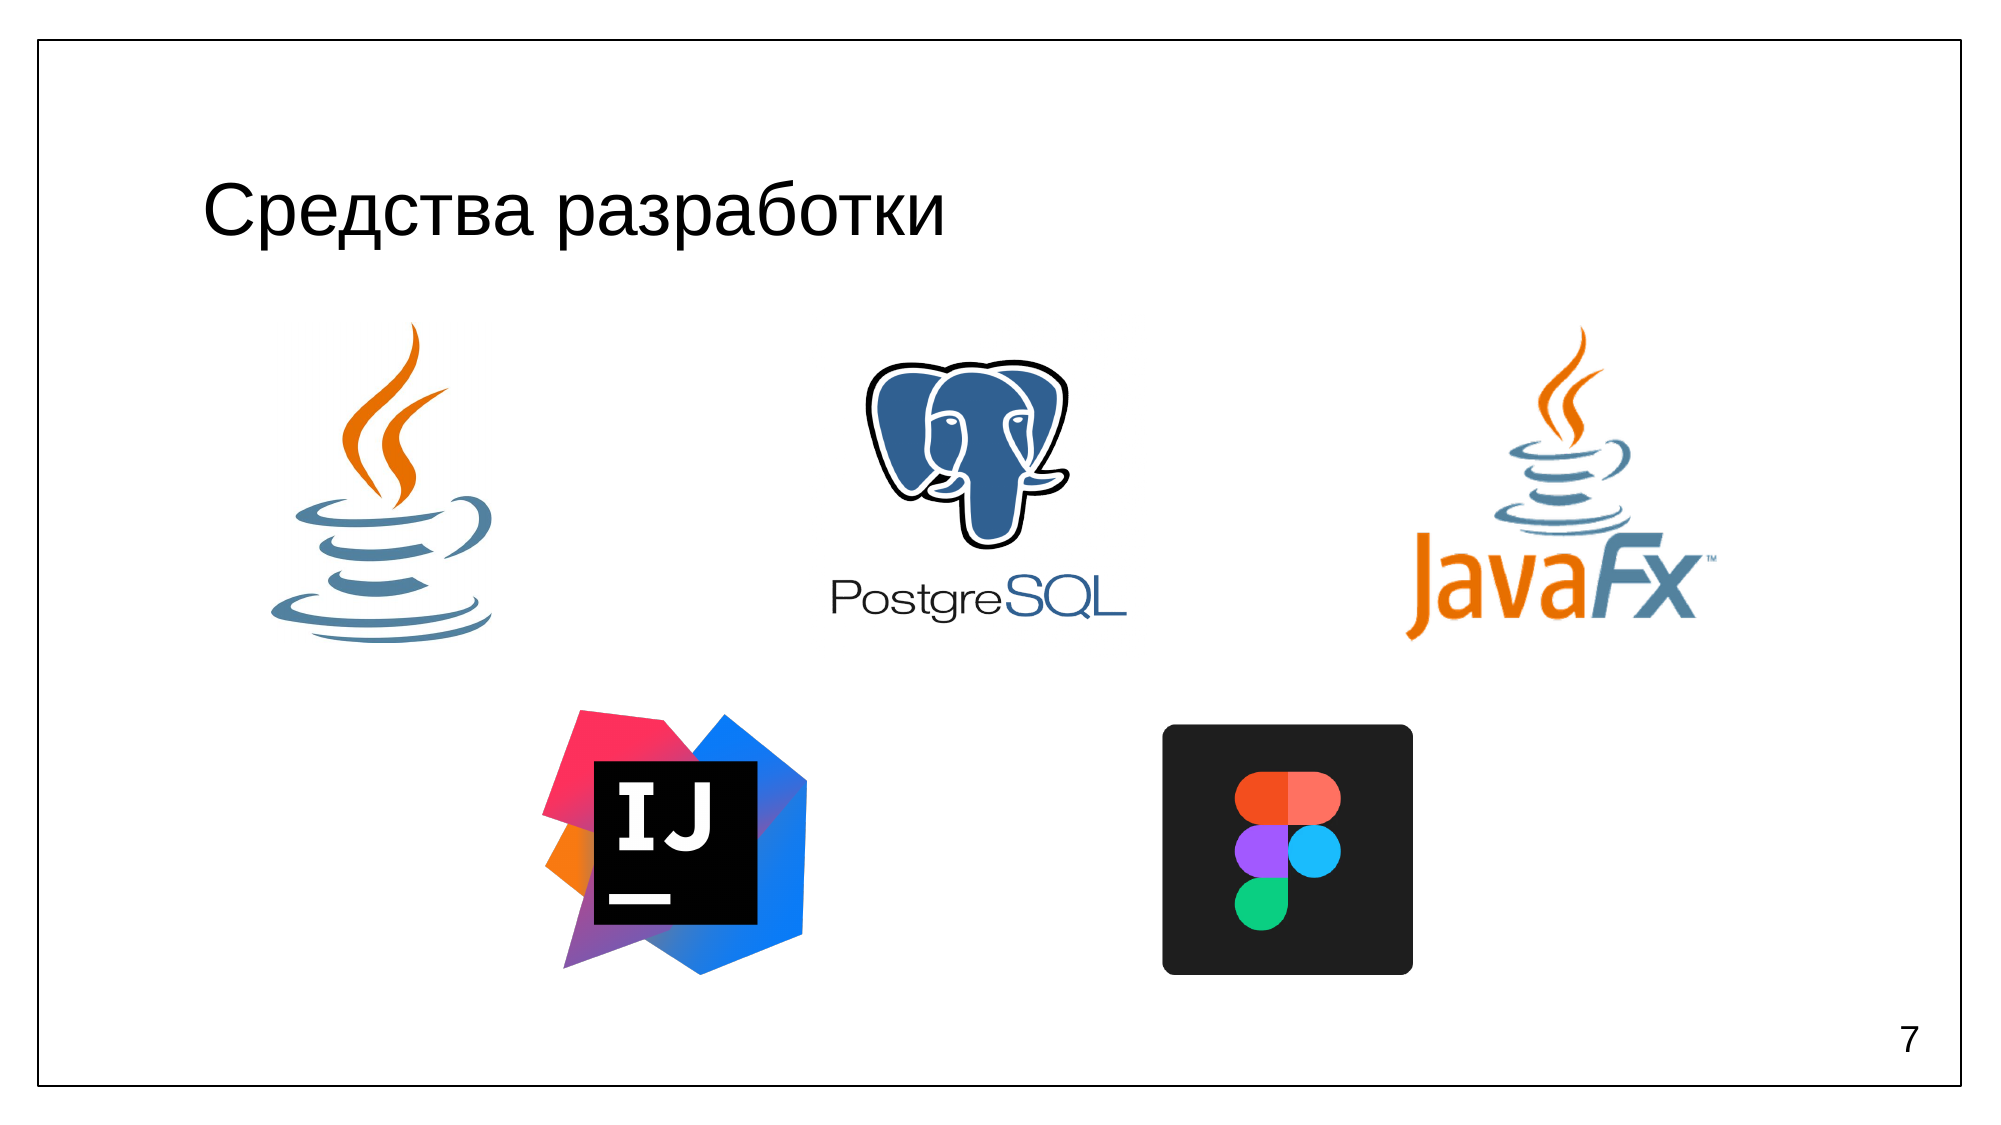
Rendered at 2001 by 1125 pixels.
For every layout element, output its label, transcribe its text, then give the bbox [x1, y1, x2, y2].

picture [271, 322, 493, 643]
picture [1401, 322, 1722, 643]
title Средства разработки [187, 99, 1808, 323]
slide_number 7 [1840, 1007, 1936, 1068]
picture [802, 314, 1147, 659]
picture [542, 710, 808, 976]
picture [1154, 717, 1420, 982]
